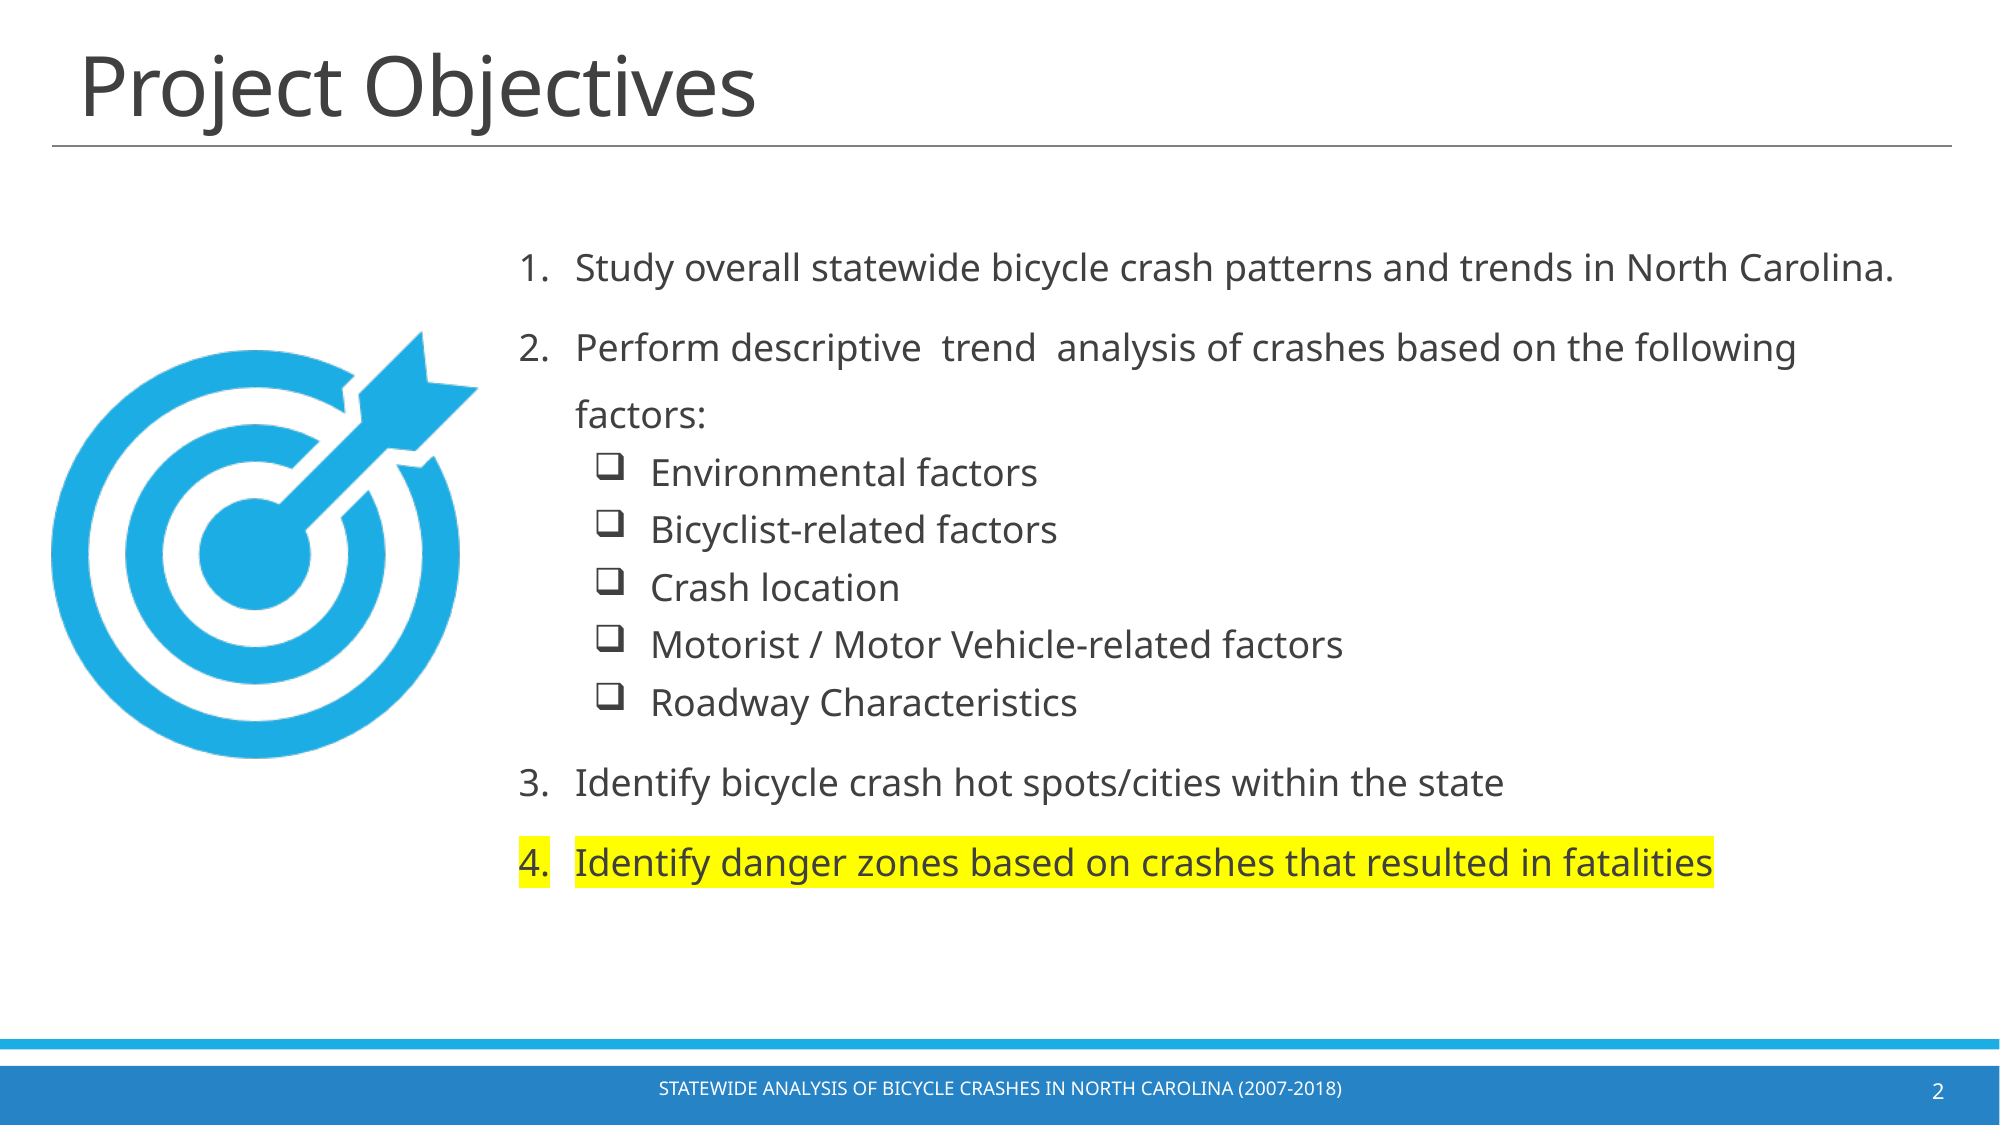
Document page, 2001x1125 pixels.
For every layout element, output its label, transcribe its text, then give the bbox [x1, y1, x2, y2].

picture [8, 292, 518, 802]
slide_number 2 [1744, 1062, 1960, 1123]
title Project Objectives [63, 11, 1714, 141]
text_box Study overall statewide bicycle crash patterns and trends in North Carolina. Perform descriptive trend analysis of crashes based on the following factors: Environmental factors Bicyclist-related factors Crash location Motorist / Motor Vehicle-related factors Roadway Characteristics Identify bicycle crash hot spots/cities within the state Identify danger zones based on crashes that resulted in fatalities [499, 213, 1938, 944]
footer Statewide Analysis of Bicycle Crashes in North Carolina (2007-2018) [604, 1059, 1396, 1120]
